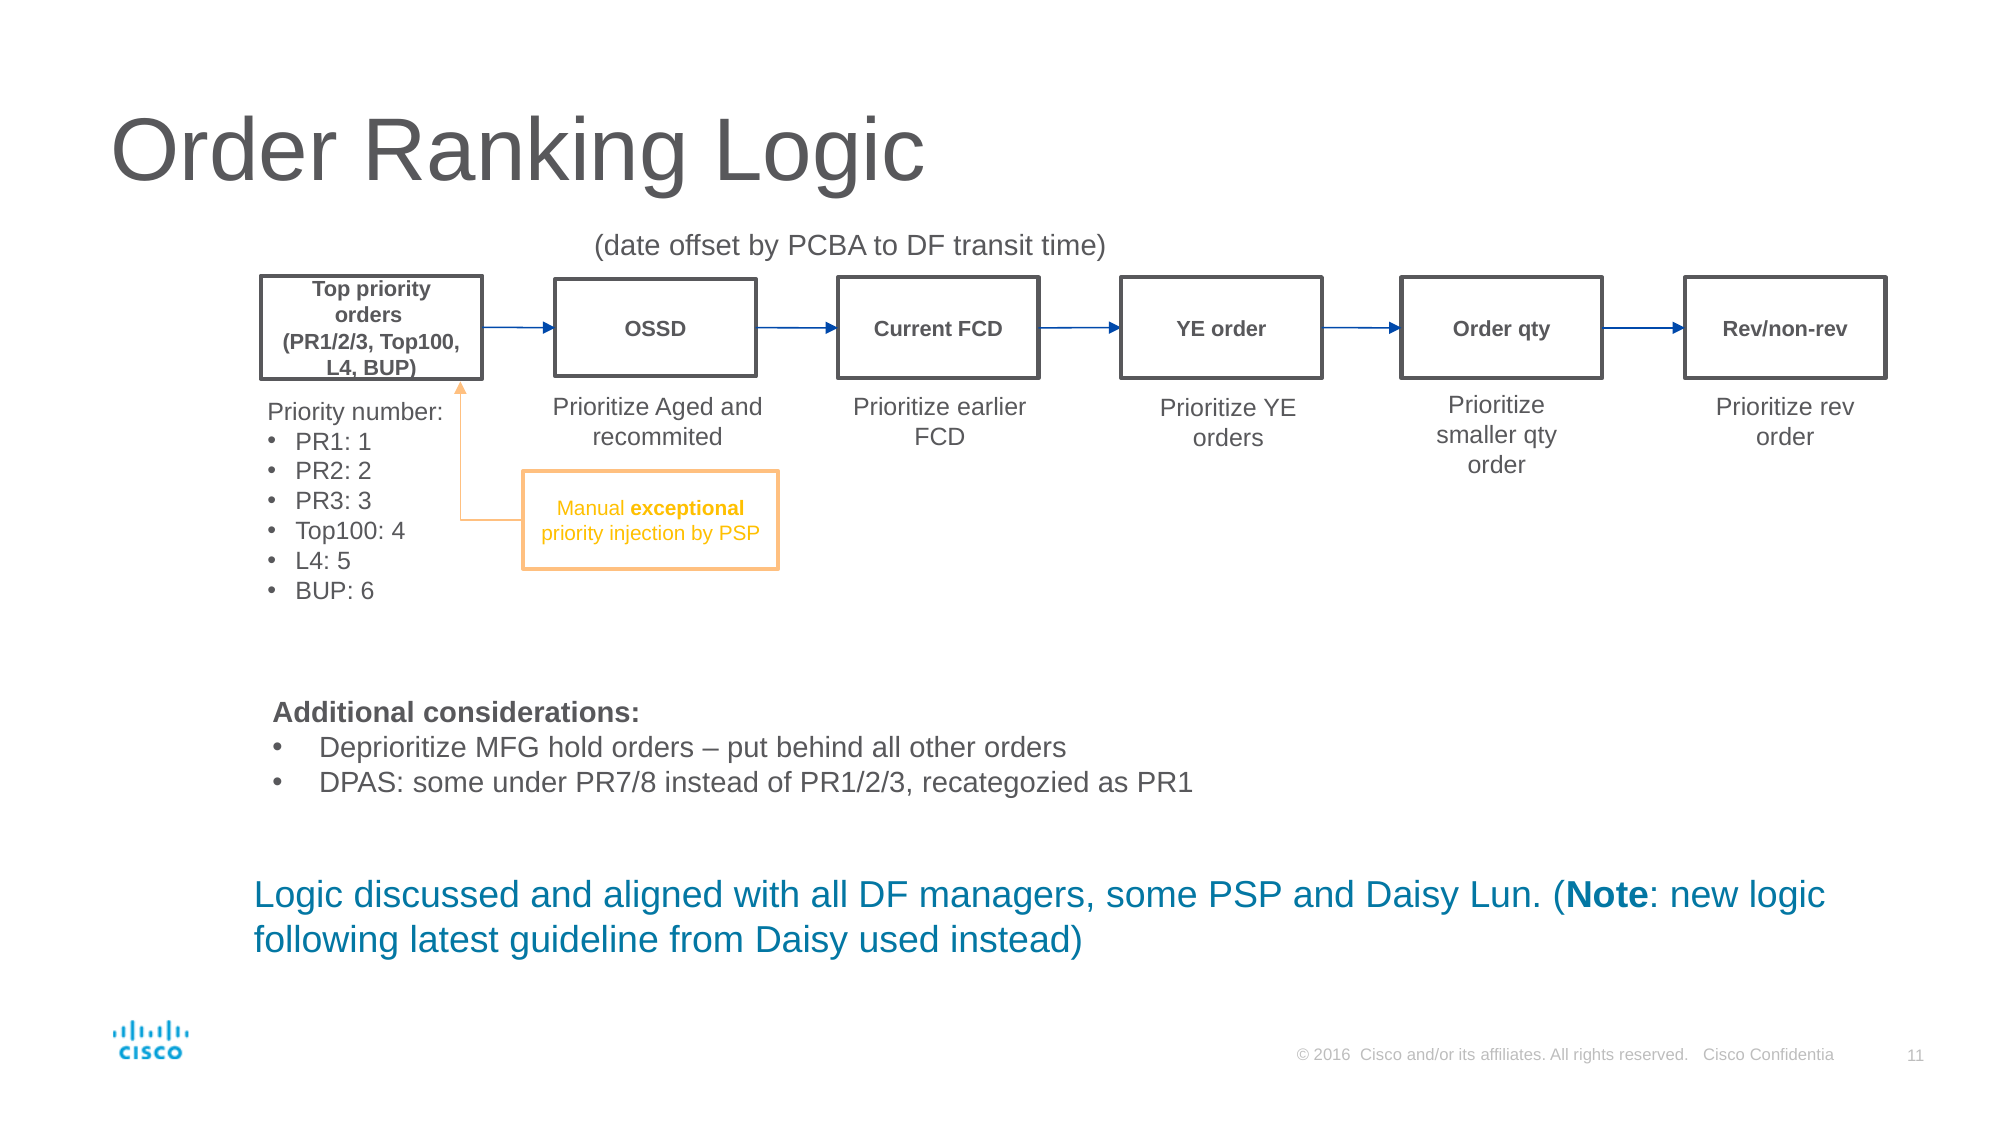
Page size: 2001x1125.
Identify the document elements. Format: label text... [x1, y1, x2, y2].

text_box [460, 381, 524, 521]
text_box OSSD [553, 277, 758, 378]
text_box Manual exceptional priority injection by PSP [521, 469, 780, 571]
text_box Prioritize Aged and recommited [534, 383, 781, 458]
text_box Order qty [1399, 275, 1604, 380]
text_box Current FCD [836, 275, 1041, 380]
picture [104, 1011, 198, 1070]
text_box Prioritize smaller qty order [1396, 381, 1597, 486]
text_box (date offset by PCBA to DF transit time) [579, 219, 1144, 269]
text_box YE order [1119, 275, 1324, 380]
text_box Prioritize earlier FCD [816, 383, 1063, 458]
text_box Additional considerations: Deprioritize MFG hold orders – put behind all other orders DPAS: some under PR7/8 instead of PR1/2/3, recategozied as PR1 [257, 686, 1597, 806]
text_box Logic discussed and aligned with all DF managers, some PSP and Daisy Lun. (Note: new logic following latest guideline from Daisy used instead) [239, 862, 1959, 967]
text_box Prioritize rev order [1675, 383, 1896, 458]
text_box Rev/non-rev [1683, 275, 1888, 380]
text_box Top priority orders (PR1/2/3, Top100, L4, BUP) [259, 274, 484, 381]
title Order Ranking Logic [95, 74, 1922, 235]
text_box Priority number: PR1: 1 PR2: 2 PR3: 3 Top100: 4 L4: 5 BUP: 6 [252, 387, 483, 612]
text_box Prioritize YE orders [1128, 384, 1329, 459]
